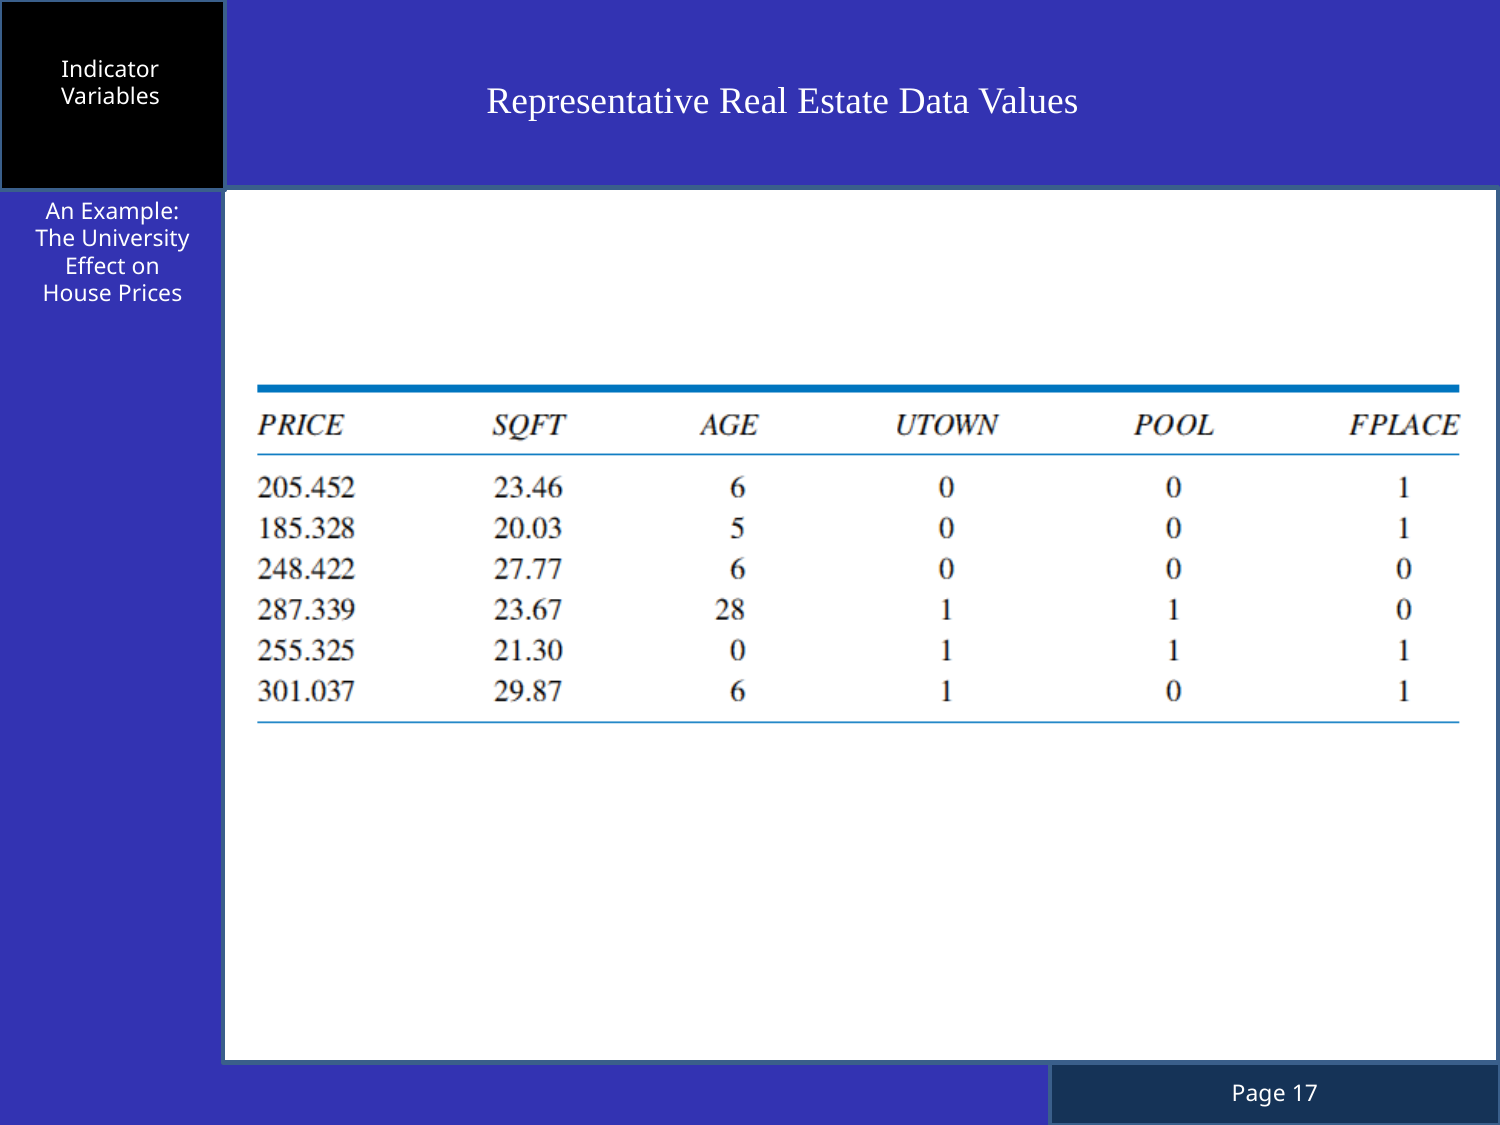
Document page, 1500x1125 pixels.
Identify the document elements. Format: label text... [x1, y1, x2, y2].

picture [233, 374, 1481, 740]
text_box Indicator Variables [16, 47, 205, 117]
list [225, 189, 1500, 1065]
text_box Representative Real Estate Data Values [471, 68, 1243, 129]
text_box An Example: The University Effect on House Prices [18, 188, 207, 314]
